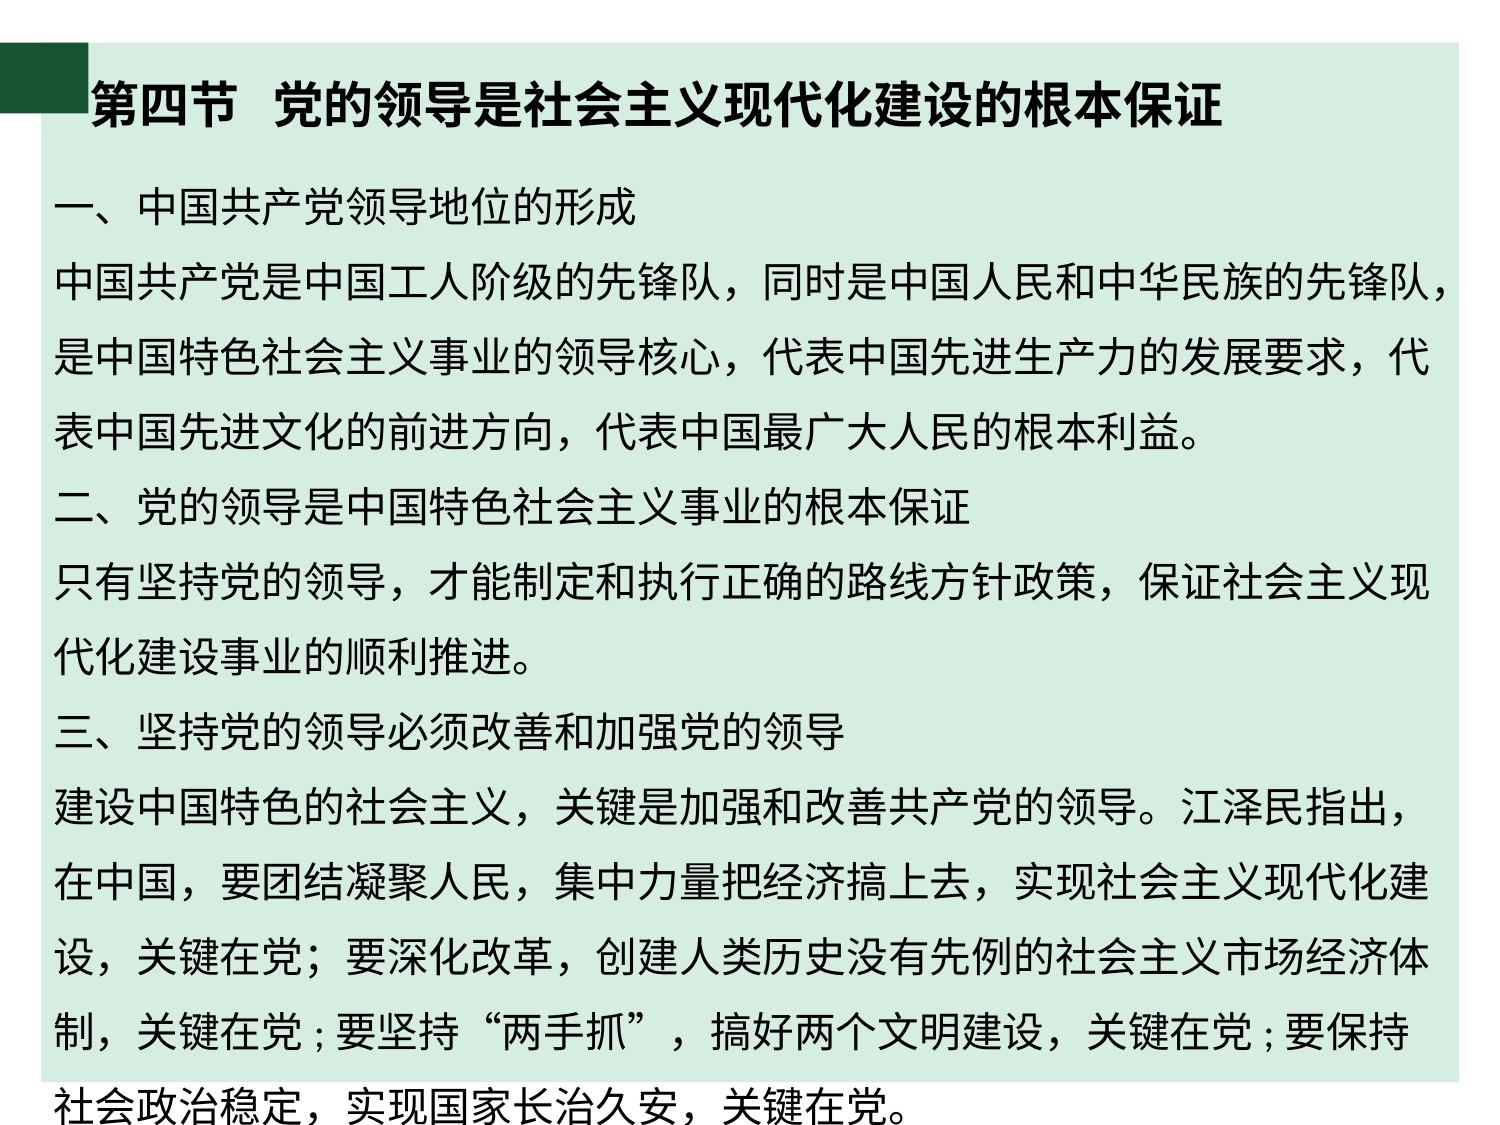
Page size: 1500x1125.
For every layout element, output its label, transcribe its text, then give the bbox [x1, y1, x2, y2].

title 第四节 党的领导是社会主义现代化建设的根本保证 [75, 10, 1425, 148]
list 一、中国共产党领导地位的形成 中国共产党是中国工人阶级的先锋队，同时是中国人民和中华民族的先锋队，是中国特色社会主义事业的领导核心，代表中国先进生产力的发展要求，代表中国先进文化的前进方向，代表中国最广大人民的根本利益。 二、党的领导是中国特色社会主义事业的根本保证 只有坚持党的领导，才能制定和执行正确的路线方针政策，保证社会主义现代化建设事业的顺利推进。 三、坚持党的领导必须改善和加强党的领导 建设中国特色的社会主义，关键是加强和改善共产党的领导。江泽民指出，在中国，要团结凝聚人民，集中力量把经济搞上去，实现社会主义现代化建设，关键在党；要深化改革，创建人类历史没有先例的社会主义市场经济体制，关键在党;要坚持“两手抓”，搞好两个文明建设，关键在党;要保持社会政治稳定，实现国家长治久安，关键在党。 [38, 148, 1464, 1122]
